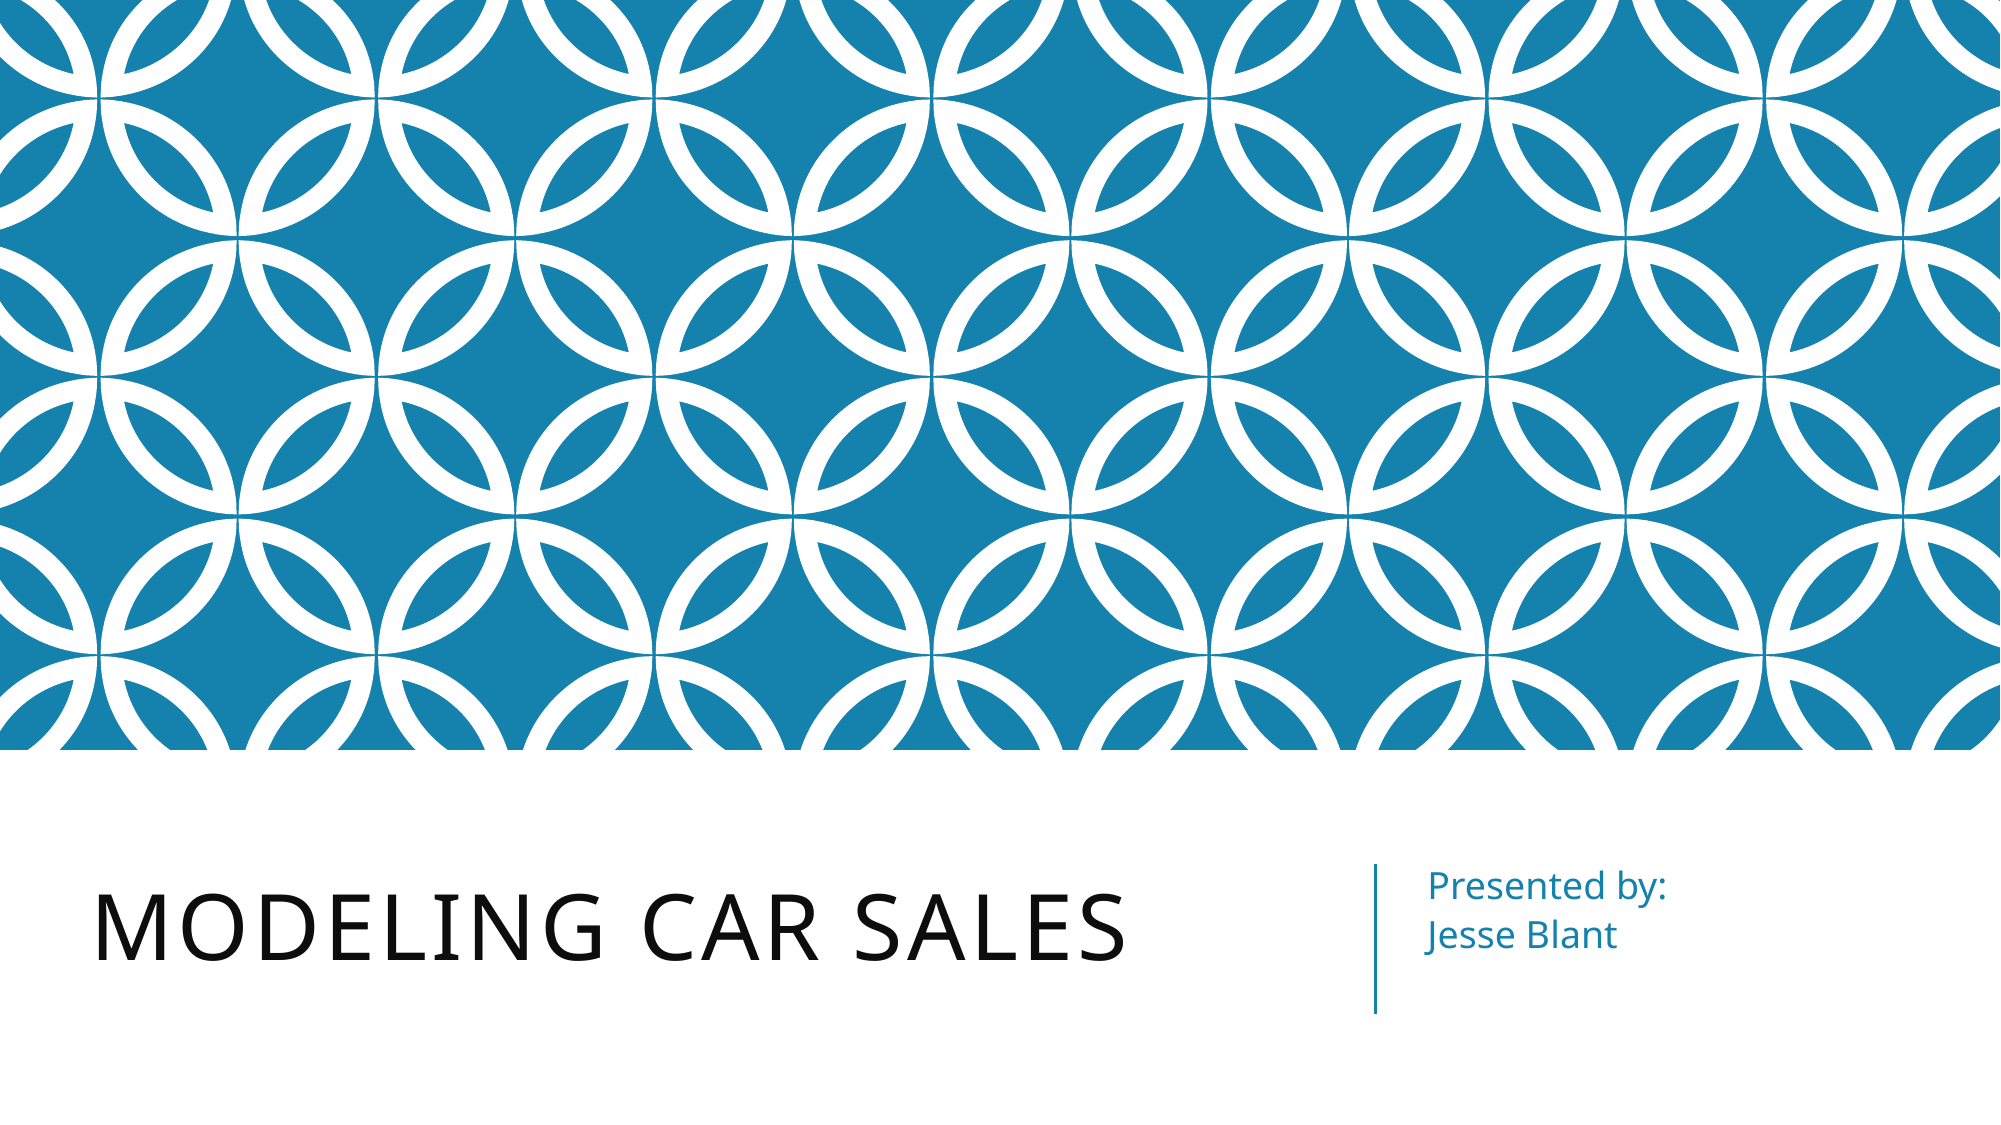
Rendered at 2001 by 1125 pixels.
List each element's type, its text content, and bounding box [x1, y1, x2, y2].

subtitle Presented by: Jesse Blant [1412, 813, 1938, 1054]
title Modeling car sales [75, 813, 1350, 1054]
